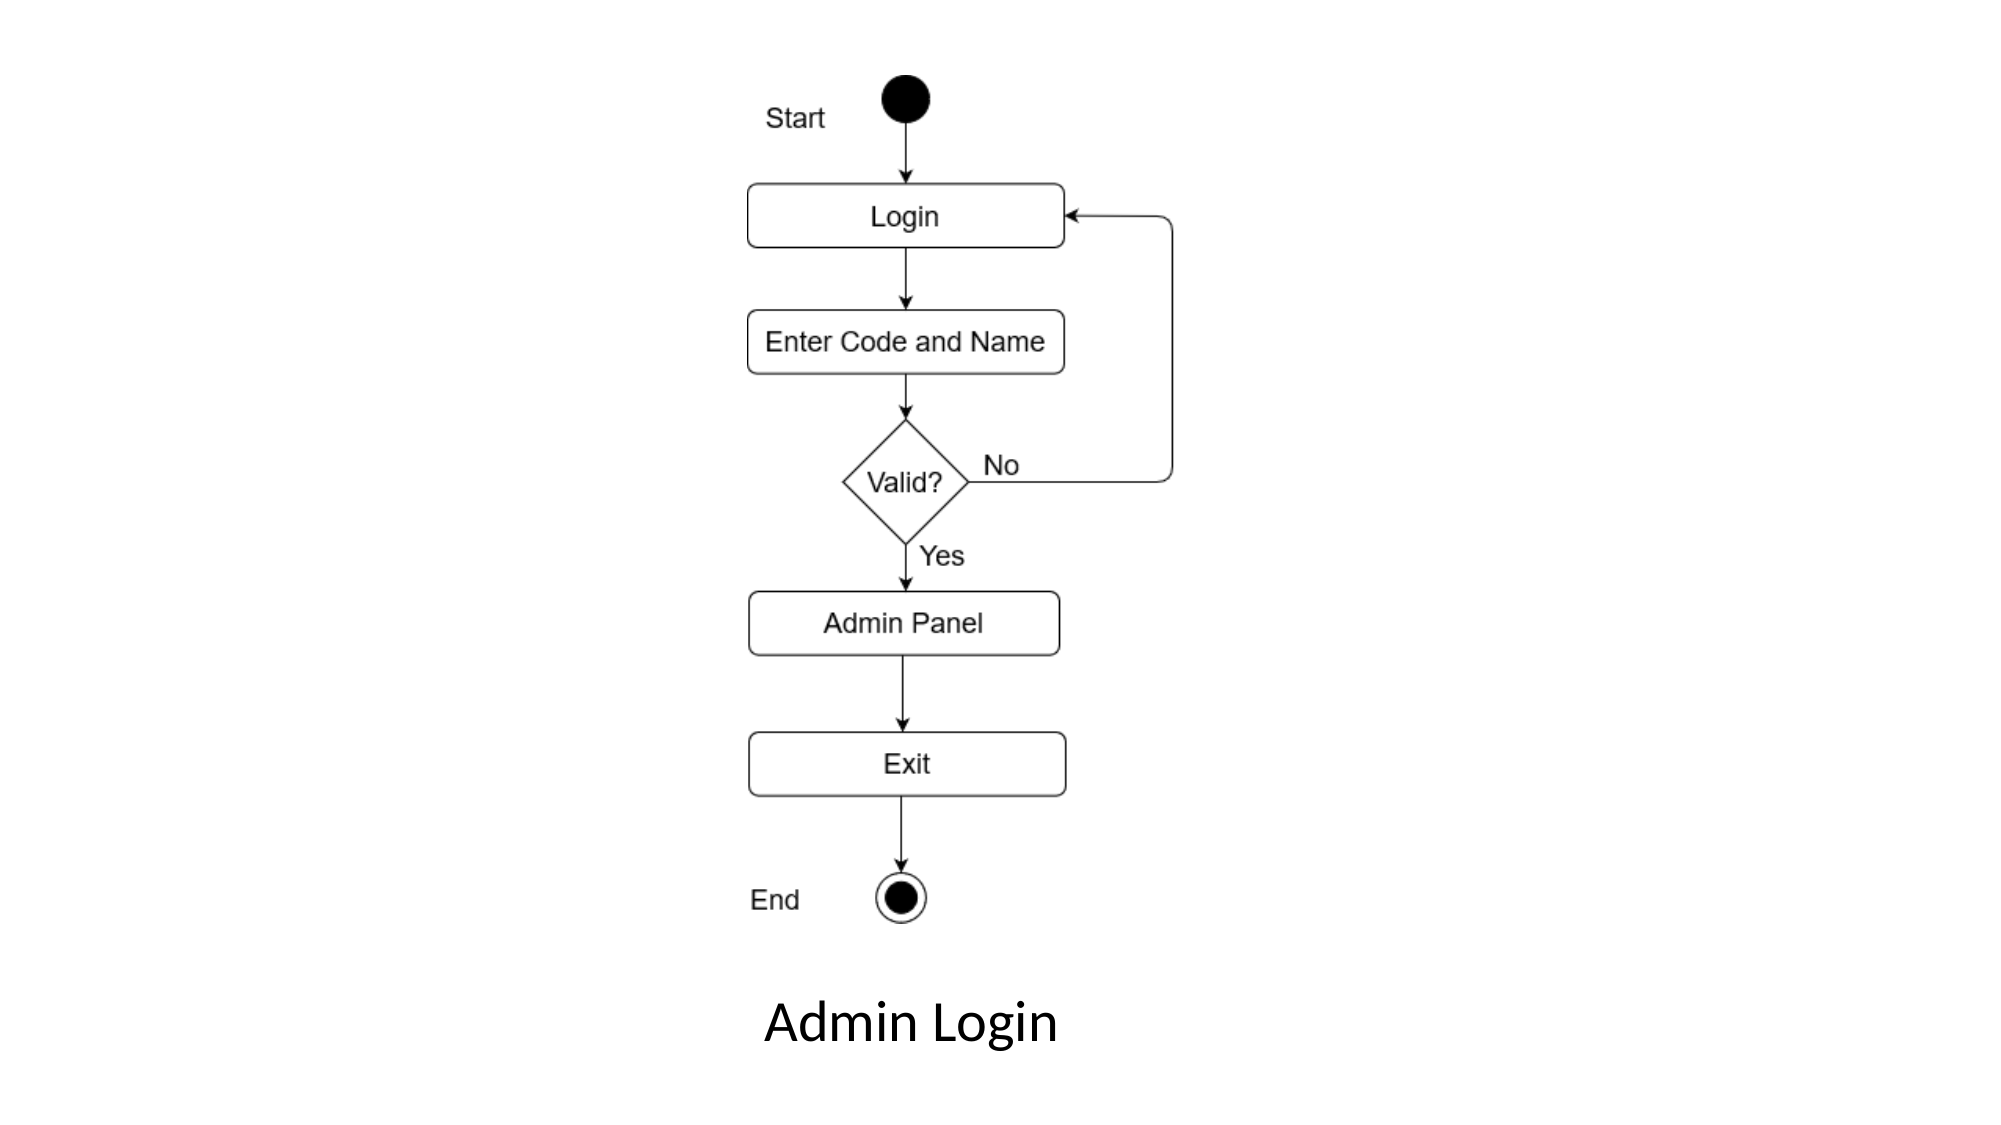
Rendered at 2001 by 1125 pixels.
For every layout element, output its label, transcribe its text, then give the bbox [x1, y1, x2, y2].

text_box Admin Login [749, 976, 1074, 1061]
picture [747, 75, 1186, 925]
